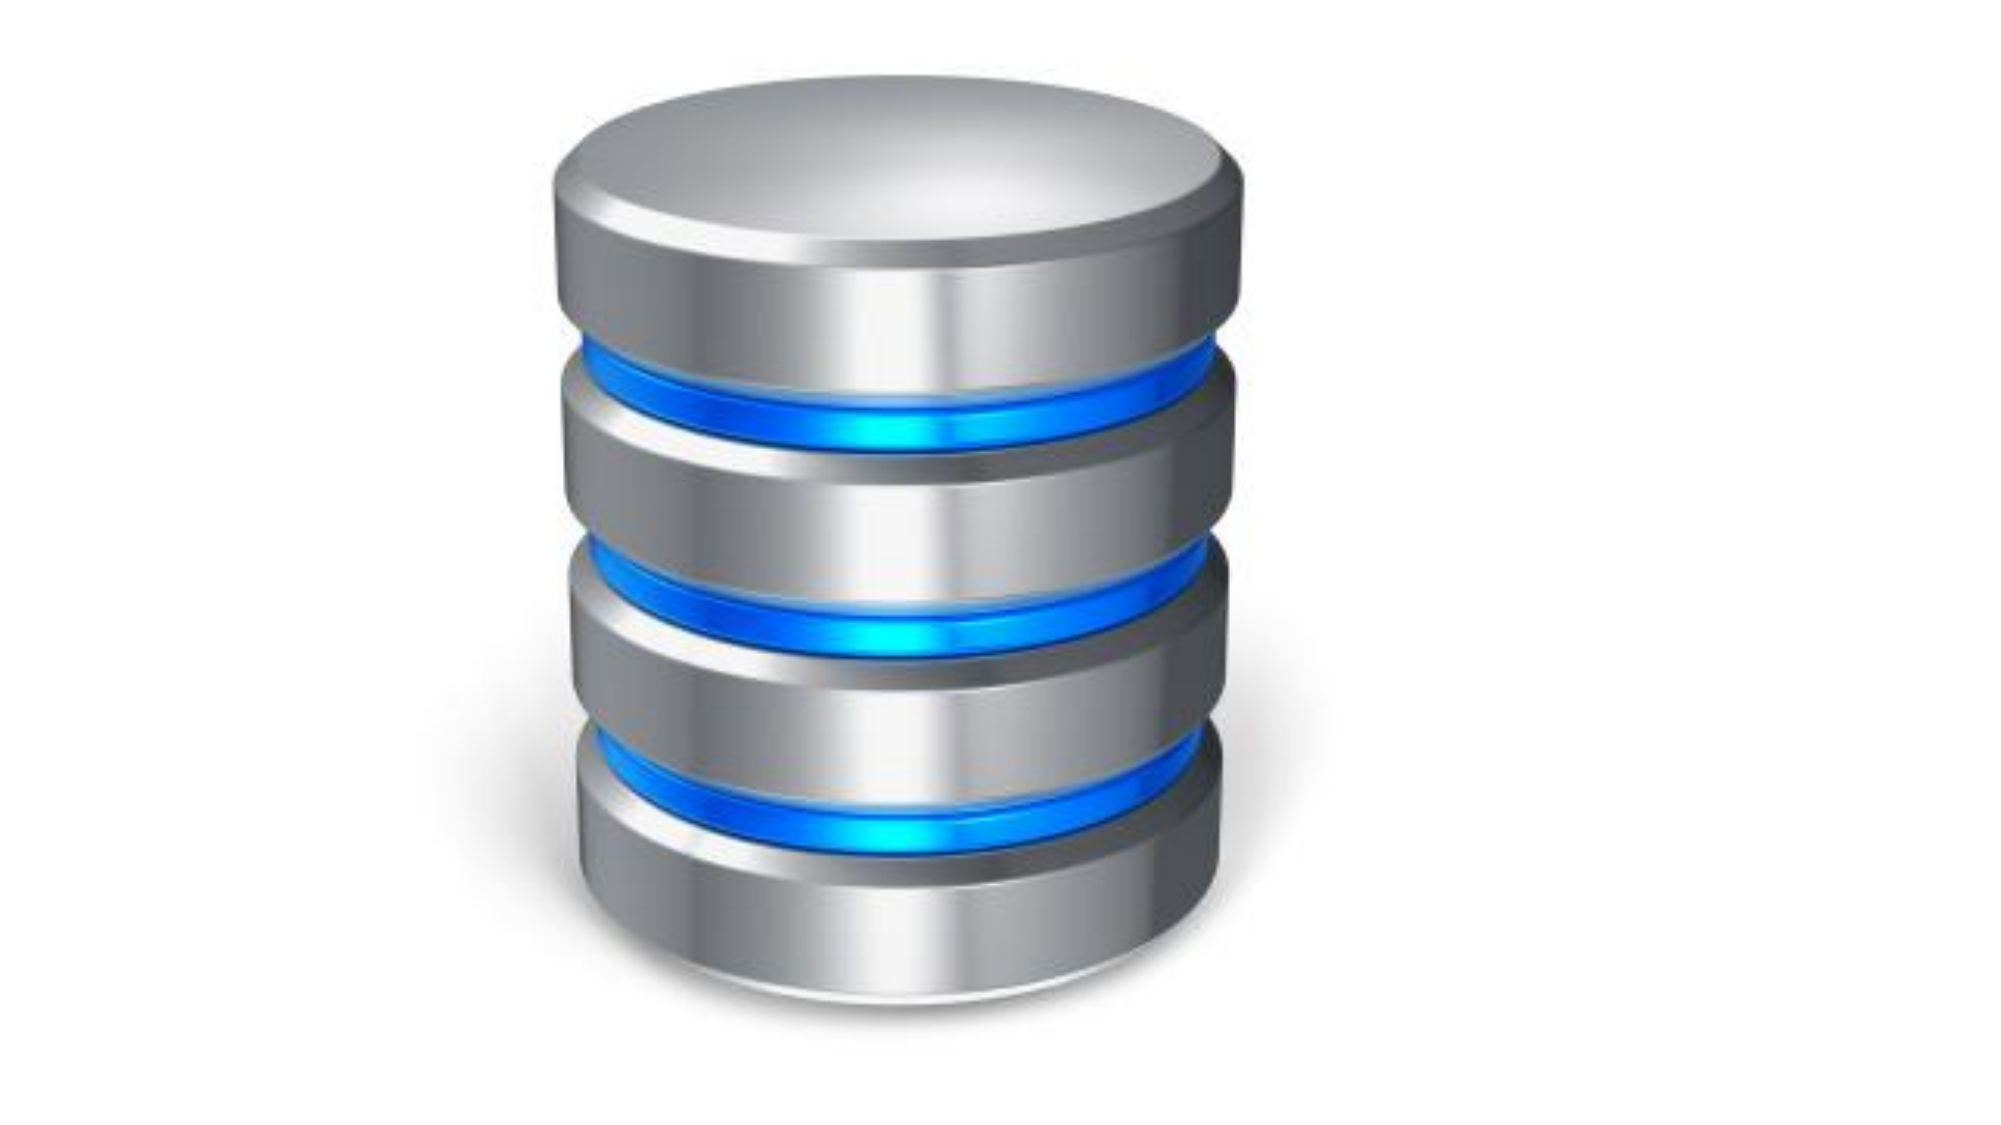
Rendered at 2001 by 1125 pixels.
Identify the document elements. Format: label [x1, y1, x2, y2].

list [360, 14, 1438, 1089]
